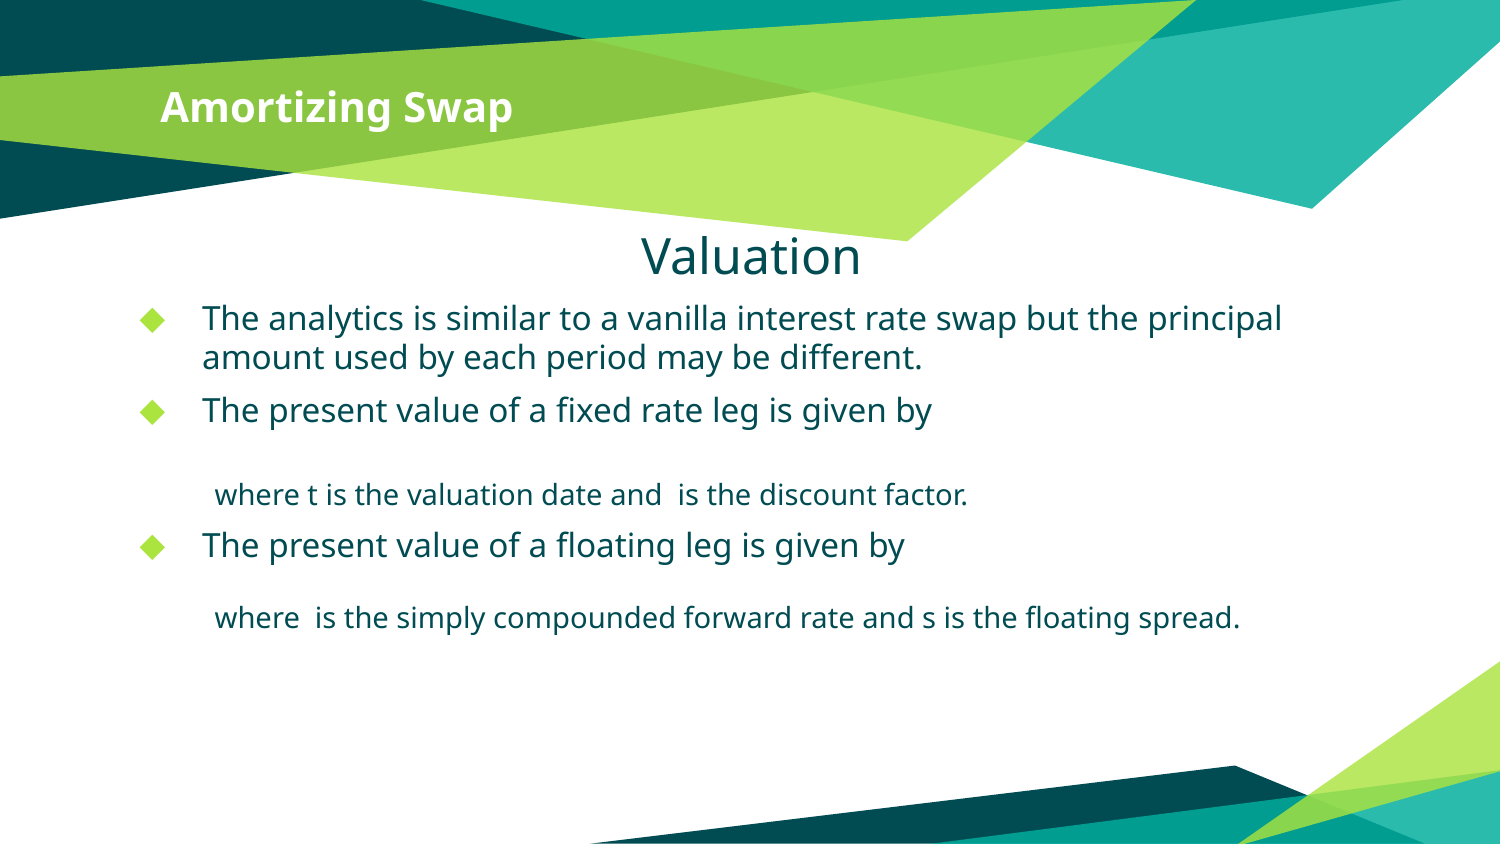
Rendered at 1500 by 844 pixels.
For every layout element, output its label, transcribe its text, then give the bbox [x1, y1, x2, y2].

title Amortizing Swap [145, 65, 1355, 162]
